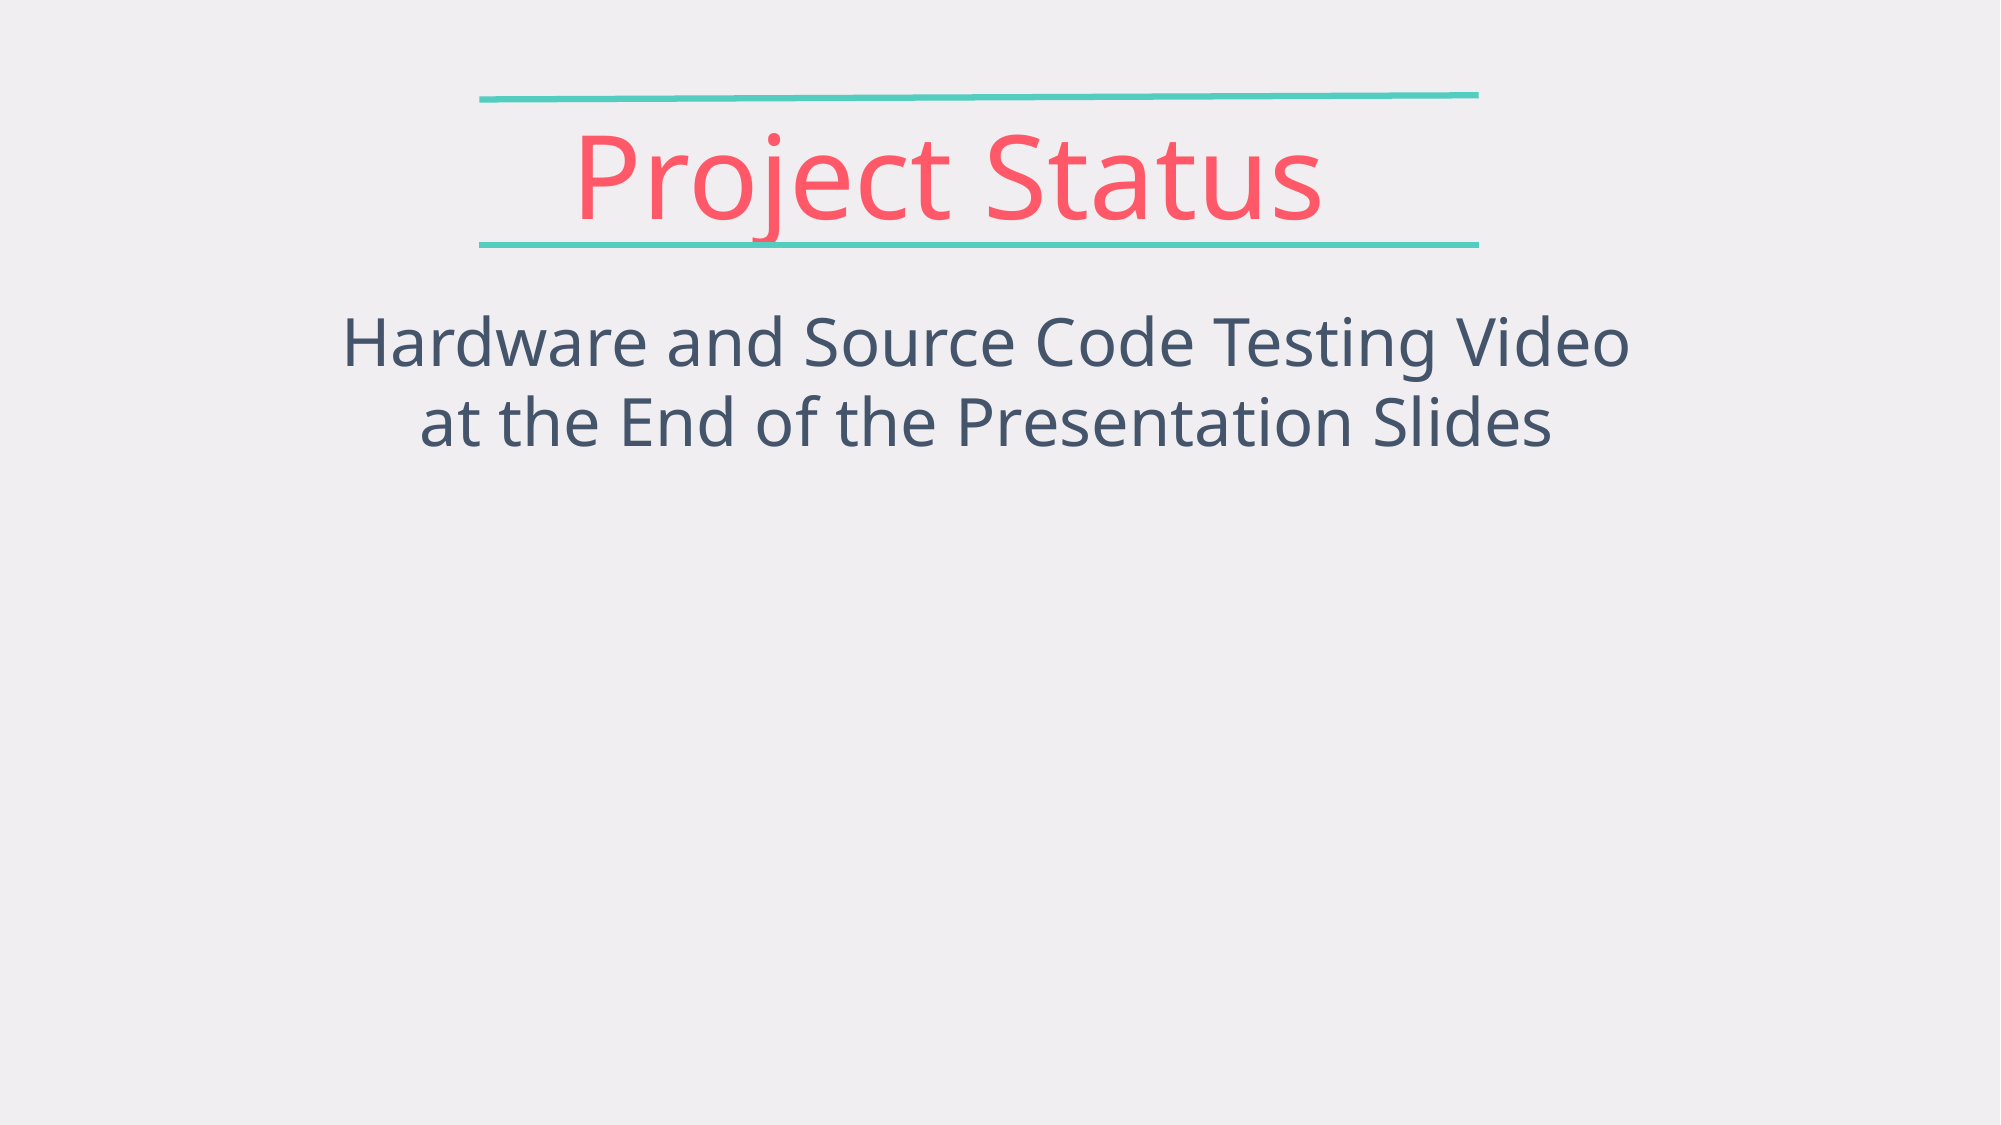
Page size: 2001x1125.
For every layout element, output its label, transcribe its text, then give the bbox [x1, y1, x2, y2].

text_box Project Status [365, 95, 1593, 259]
text_box Hardware and Source Code Testing Video at the End of the Presentation Slides [310, 285, 1665, 476]
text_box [479, 95, 1479, 100]
